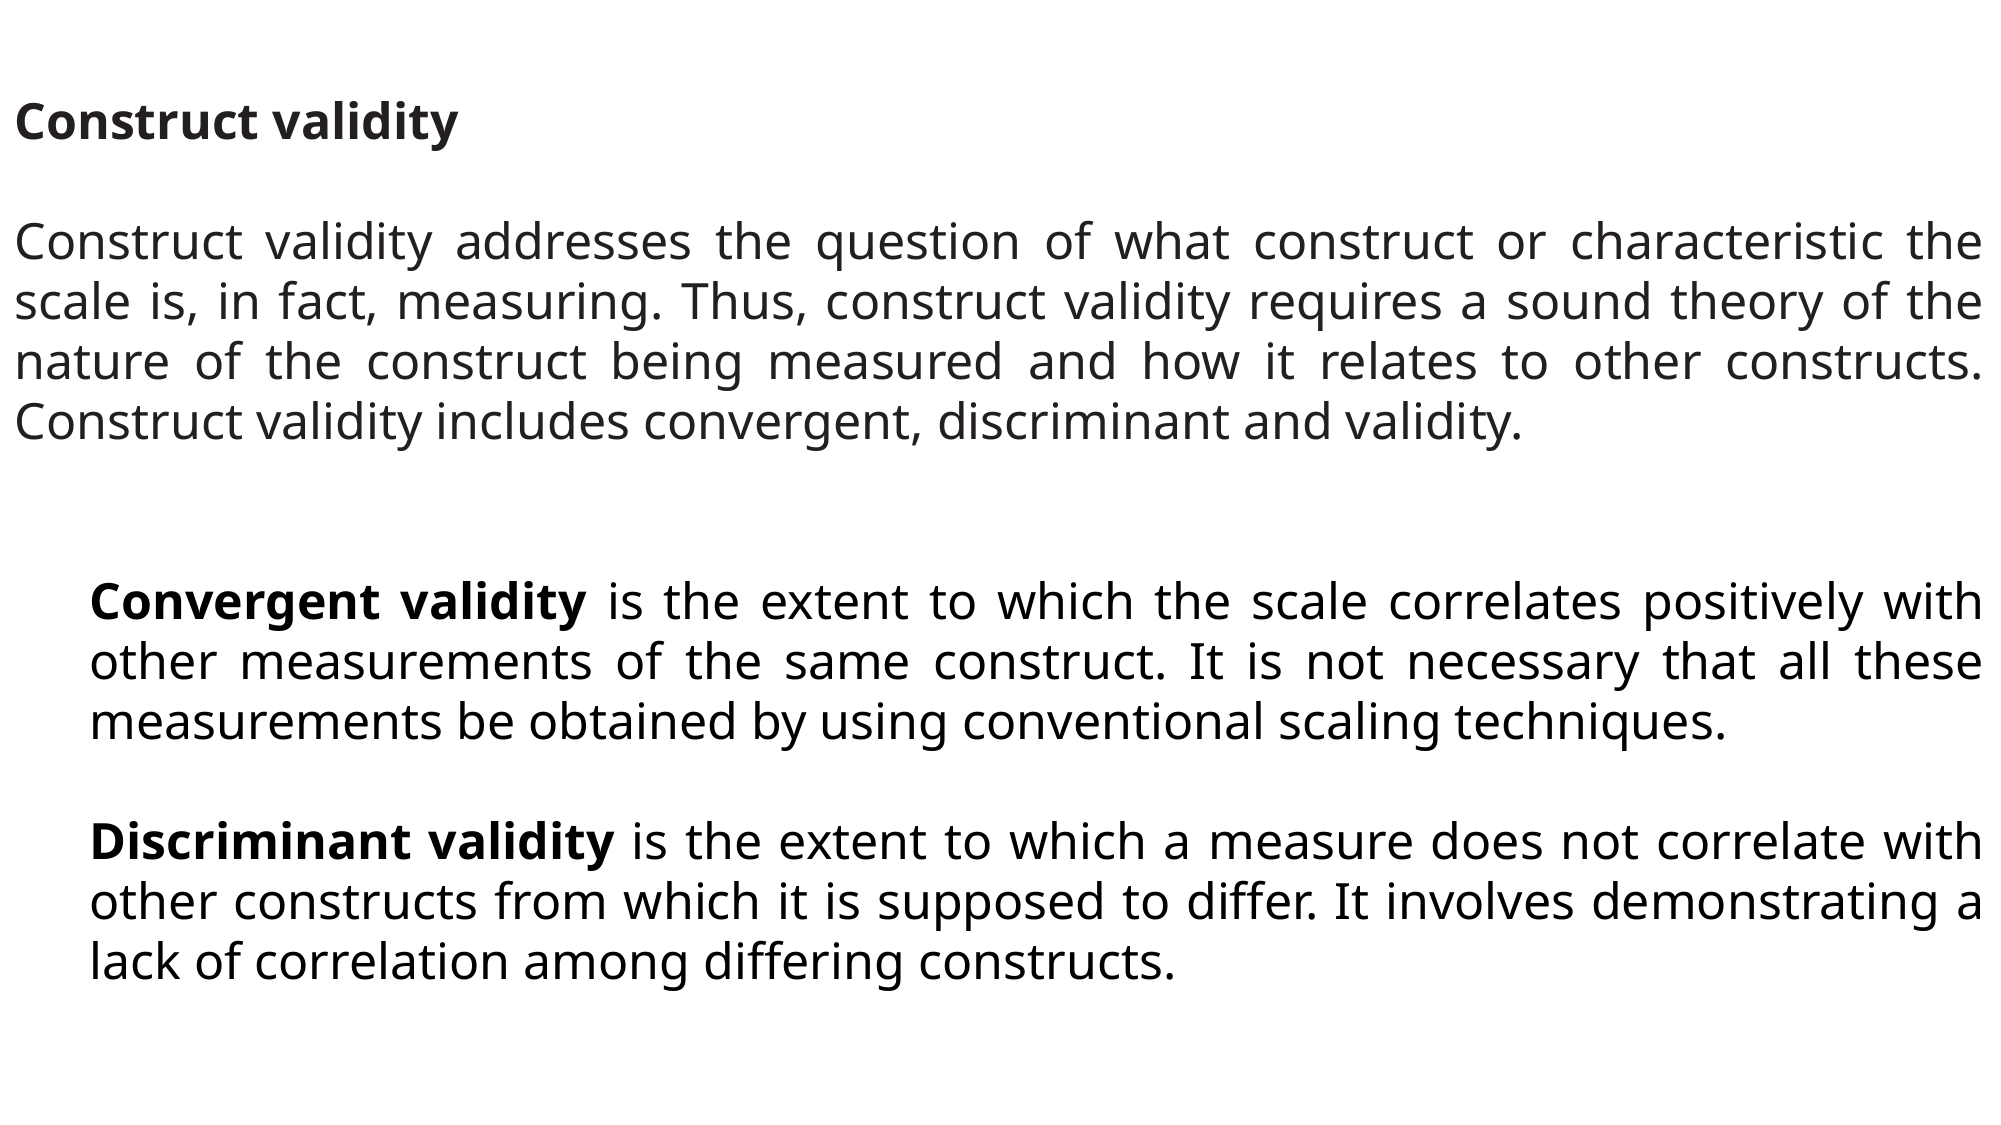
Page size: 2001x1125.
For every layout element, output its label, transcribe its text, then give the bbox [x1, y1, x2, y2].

text_box Construct validity Construct validity addresses the question of what construct or characteristic the scale is, in fact, measuring. Thus, construct validity requires a sound theory of the nature of the construct being measured and how it relates to other constructs. Construct validity includes convergent, discriminant and validity. Convergent validity is the extent to which the scale correlates positively with other measurements of the same construct. It is not necessary that all these measurements be obtained by using conventional scaling techniques. Discriminant validity is the extent to which a measure does not correlate with other constructs from which it is supposed to differ. It involves demonstrating a lack of correlation among differing constructs. [0, 82, 2000, 1057]
